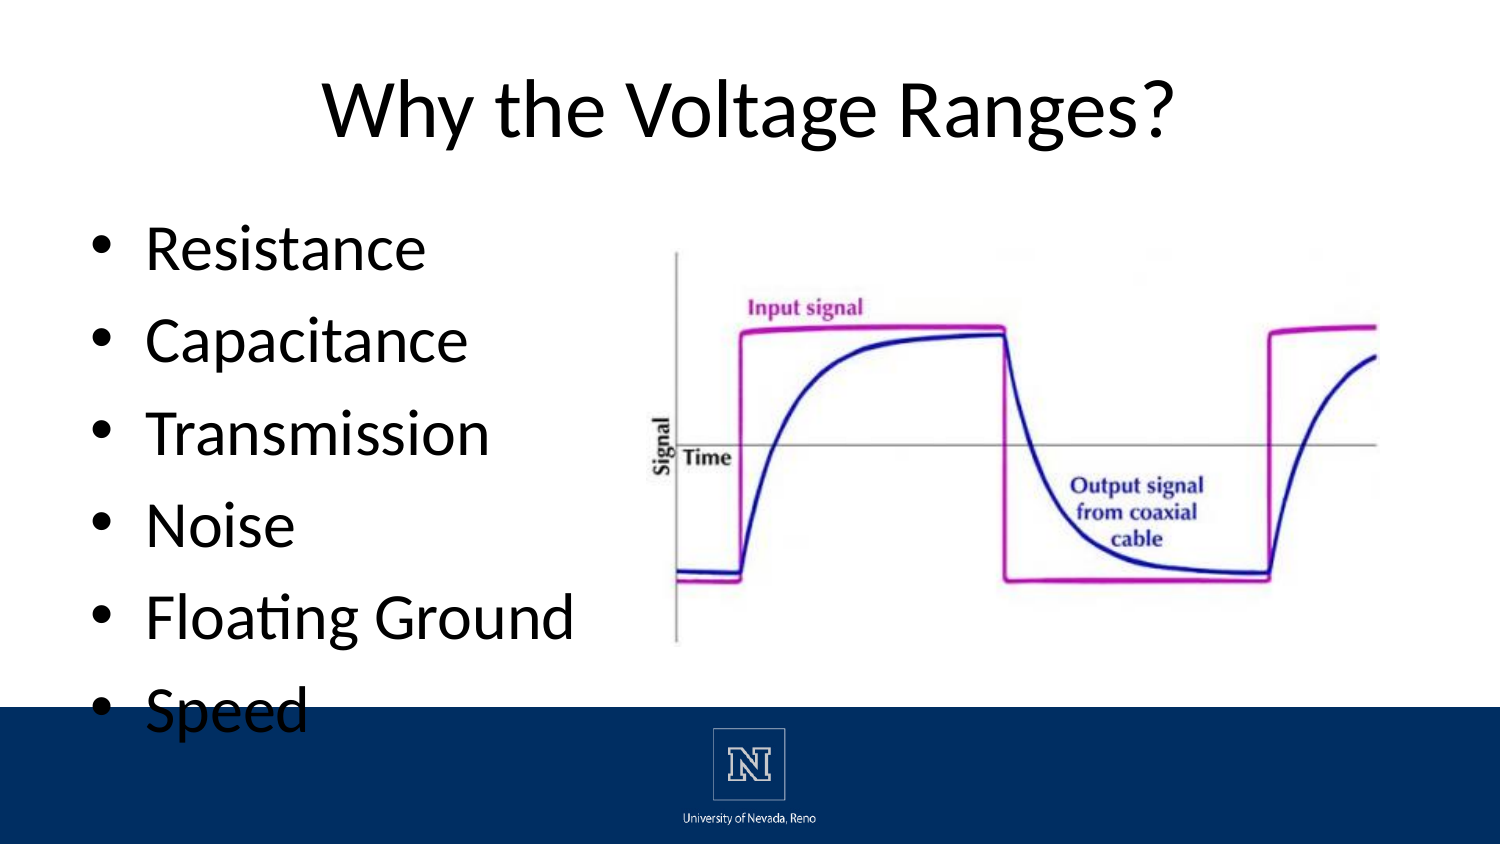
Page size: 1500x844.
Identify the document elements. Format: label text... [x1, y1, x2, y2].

list Resistance Capacitance Transmission Noise Floating Ground Speed [75, 196, 1425, 754]
title Why the Voltage Ranges? [75, 33, 1425, 175]
picture [646, 248, 1380, 648]
picture [0, 707, 1500, 844]
